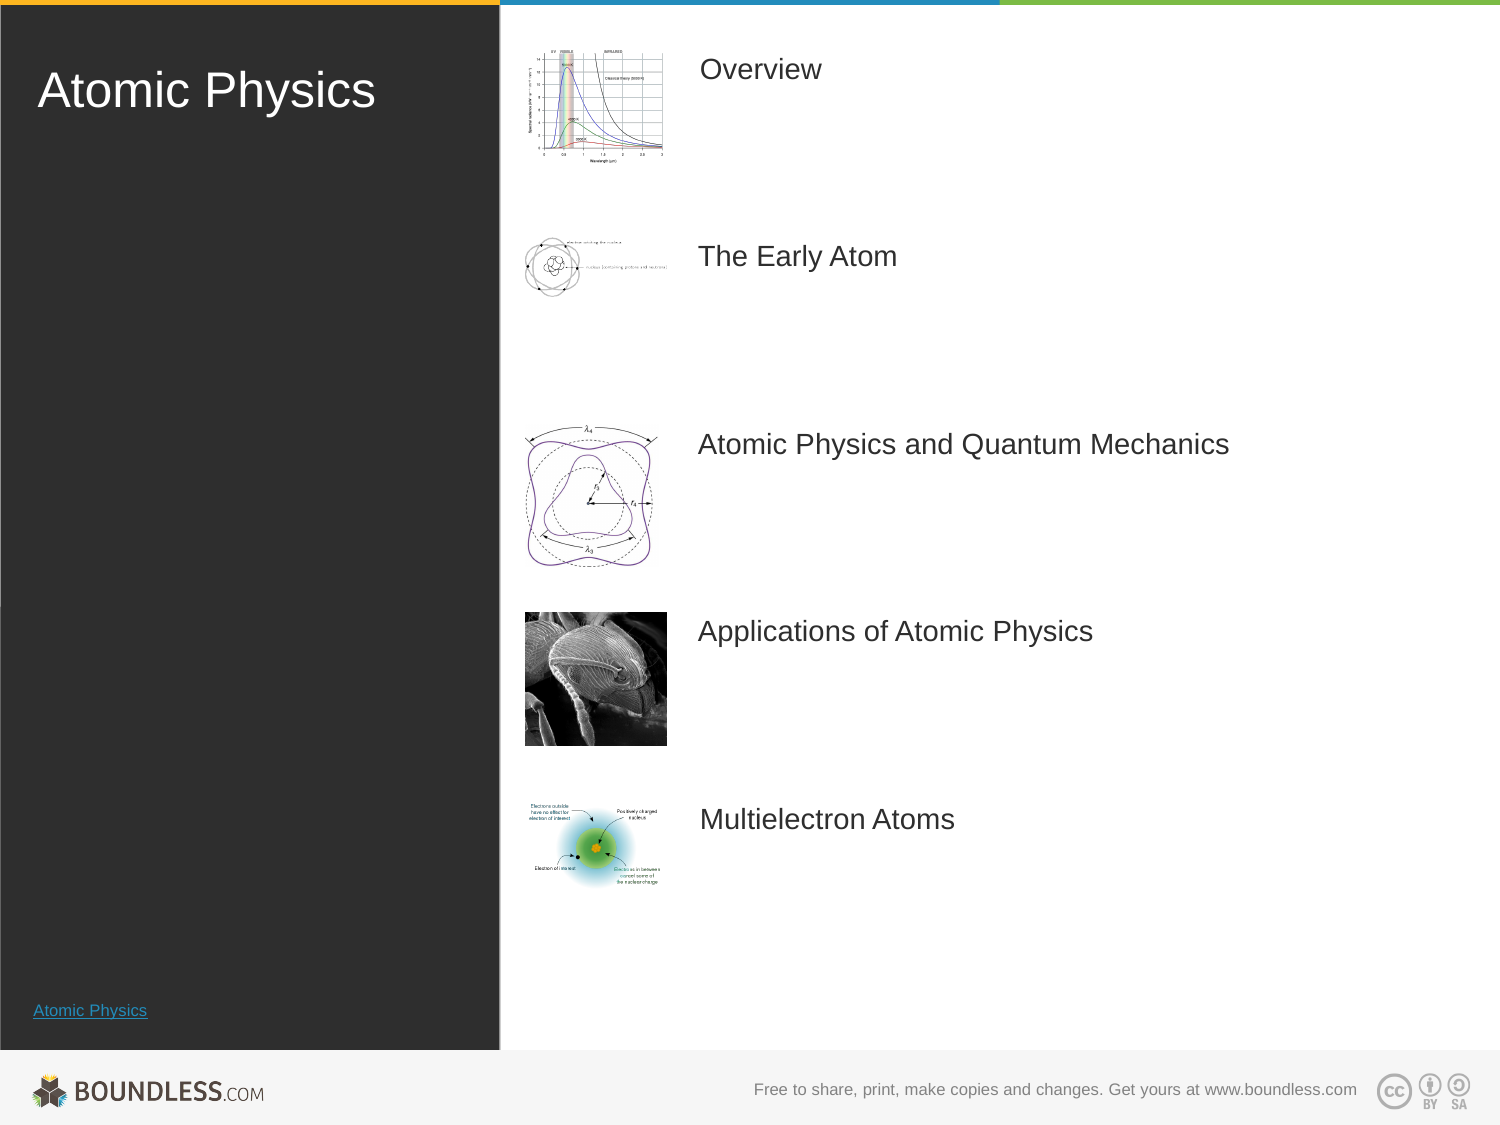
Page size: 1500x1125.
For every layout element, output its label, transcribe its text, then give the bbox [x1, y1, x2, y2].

text_box [0, 1050, 1500, 1125]
text_box Overview [699, 49, 1469, 211]
picture [524, 237, 667, 297]
text_box [0, 2, 501, 1050]
picture [30, 1072, 265, 1109]
text_box Multielectron Atoms [699, 799, 1469, 961]
text_box Atomic Physics [33, 999, 469, 1038]
text_box Atomic Physics and Quantum Mechanics [697, 424, 1467, 586]
picture [1372, 1070, 1476, 1113]
text_box The Early Atom [697, 237, 1467, 398]
title Atomic Physics [37, 57, 463, 588]
picture [524, 49, 667, 164]
picture [524, 612, 667, 746]
text_box Applications of Atomic Physics [697, 612, 1467, 773]
picture [524, 424, 659, 567]
picture [524, 799, 667, 890]
text_box Free to share, print, make copies and changes. Get yours at www.boundless.com [649, 1079, 1359, 1113]
